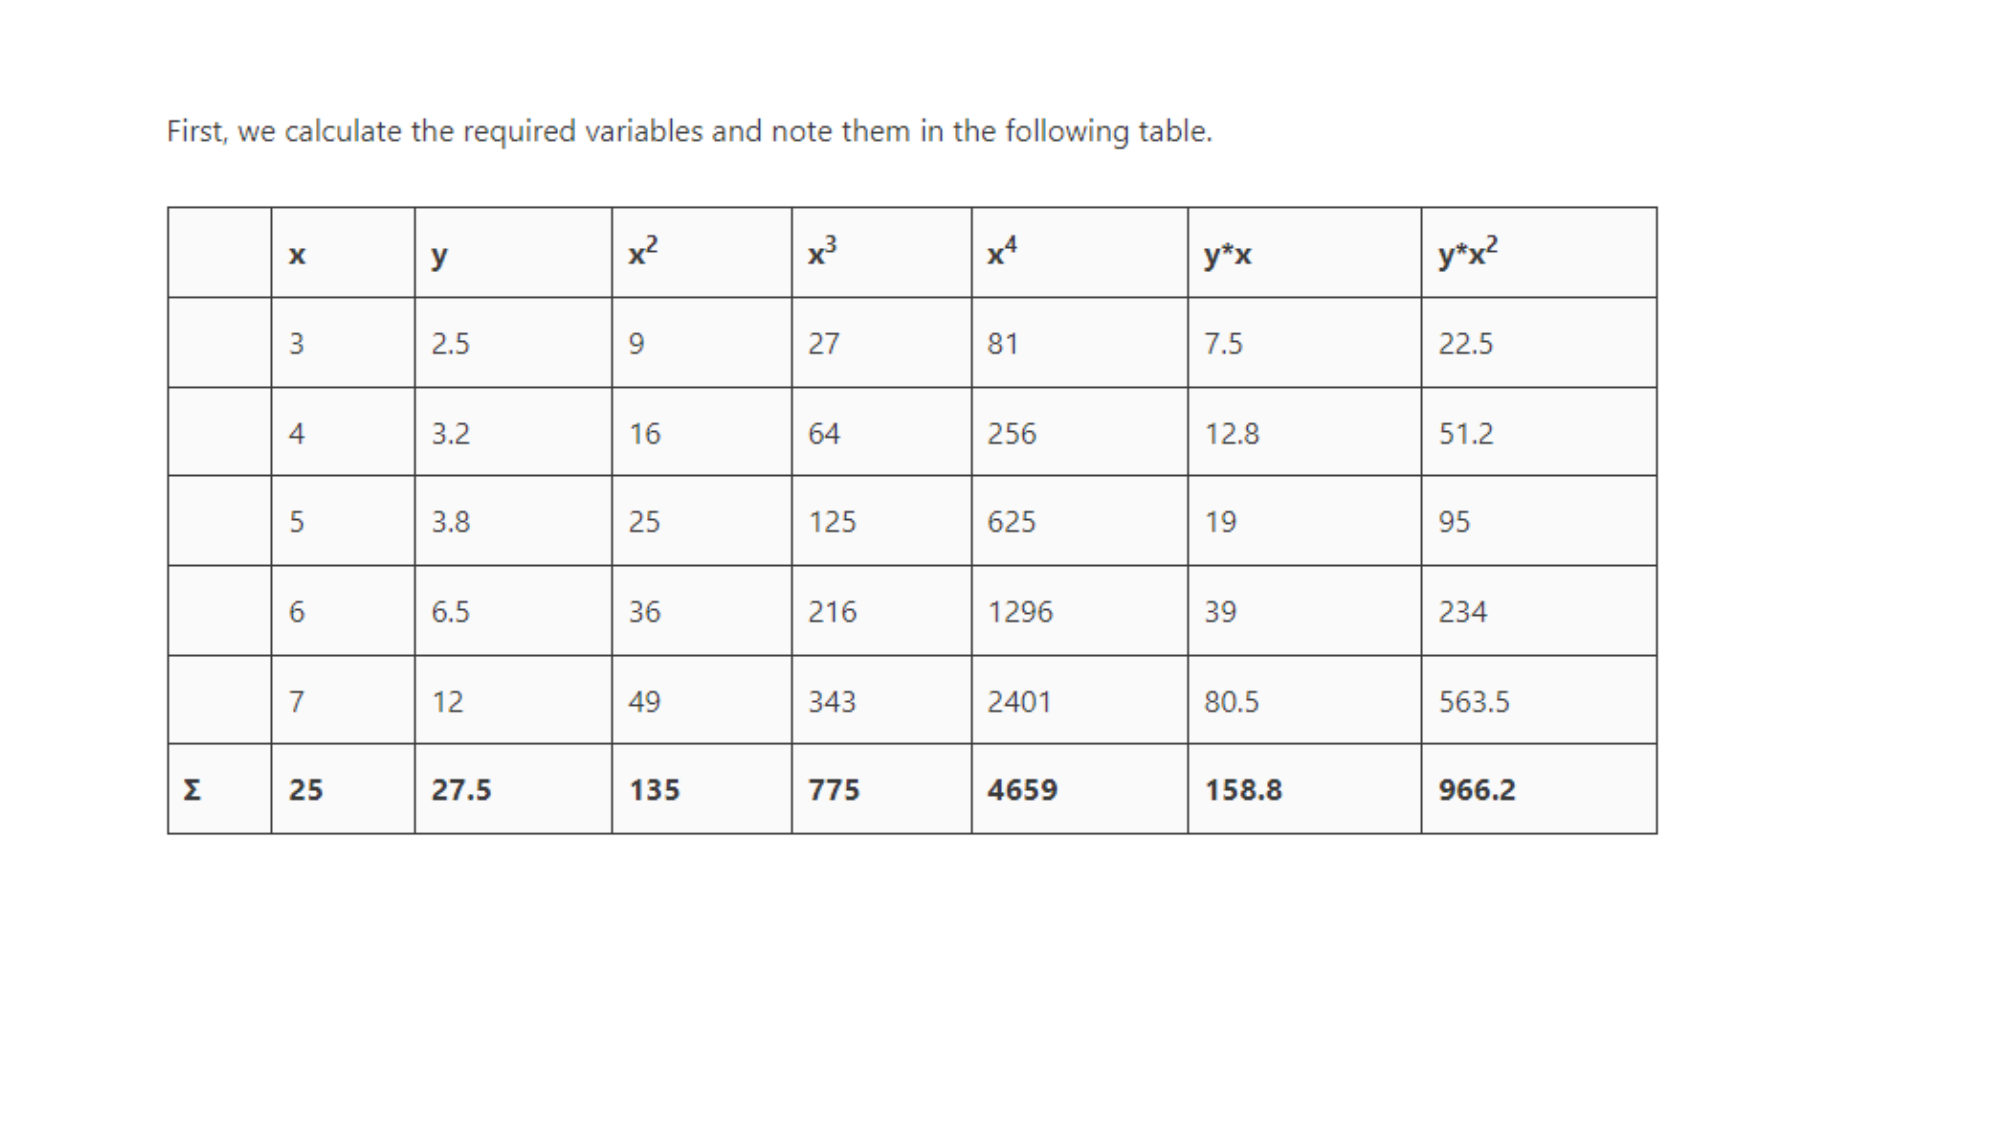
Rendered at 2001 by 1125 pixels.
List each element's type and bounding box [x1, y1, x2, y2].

list [137, 90, 1689, 883]
